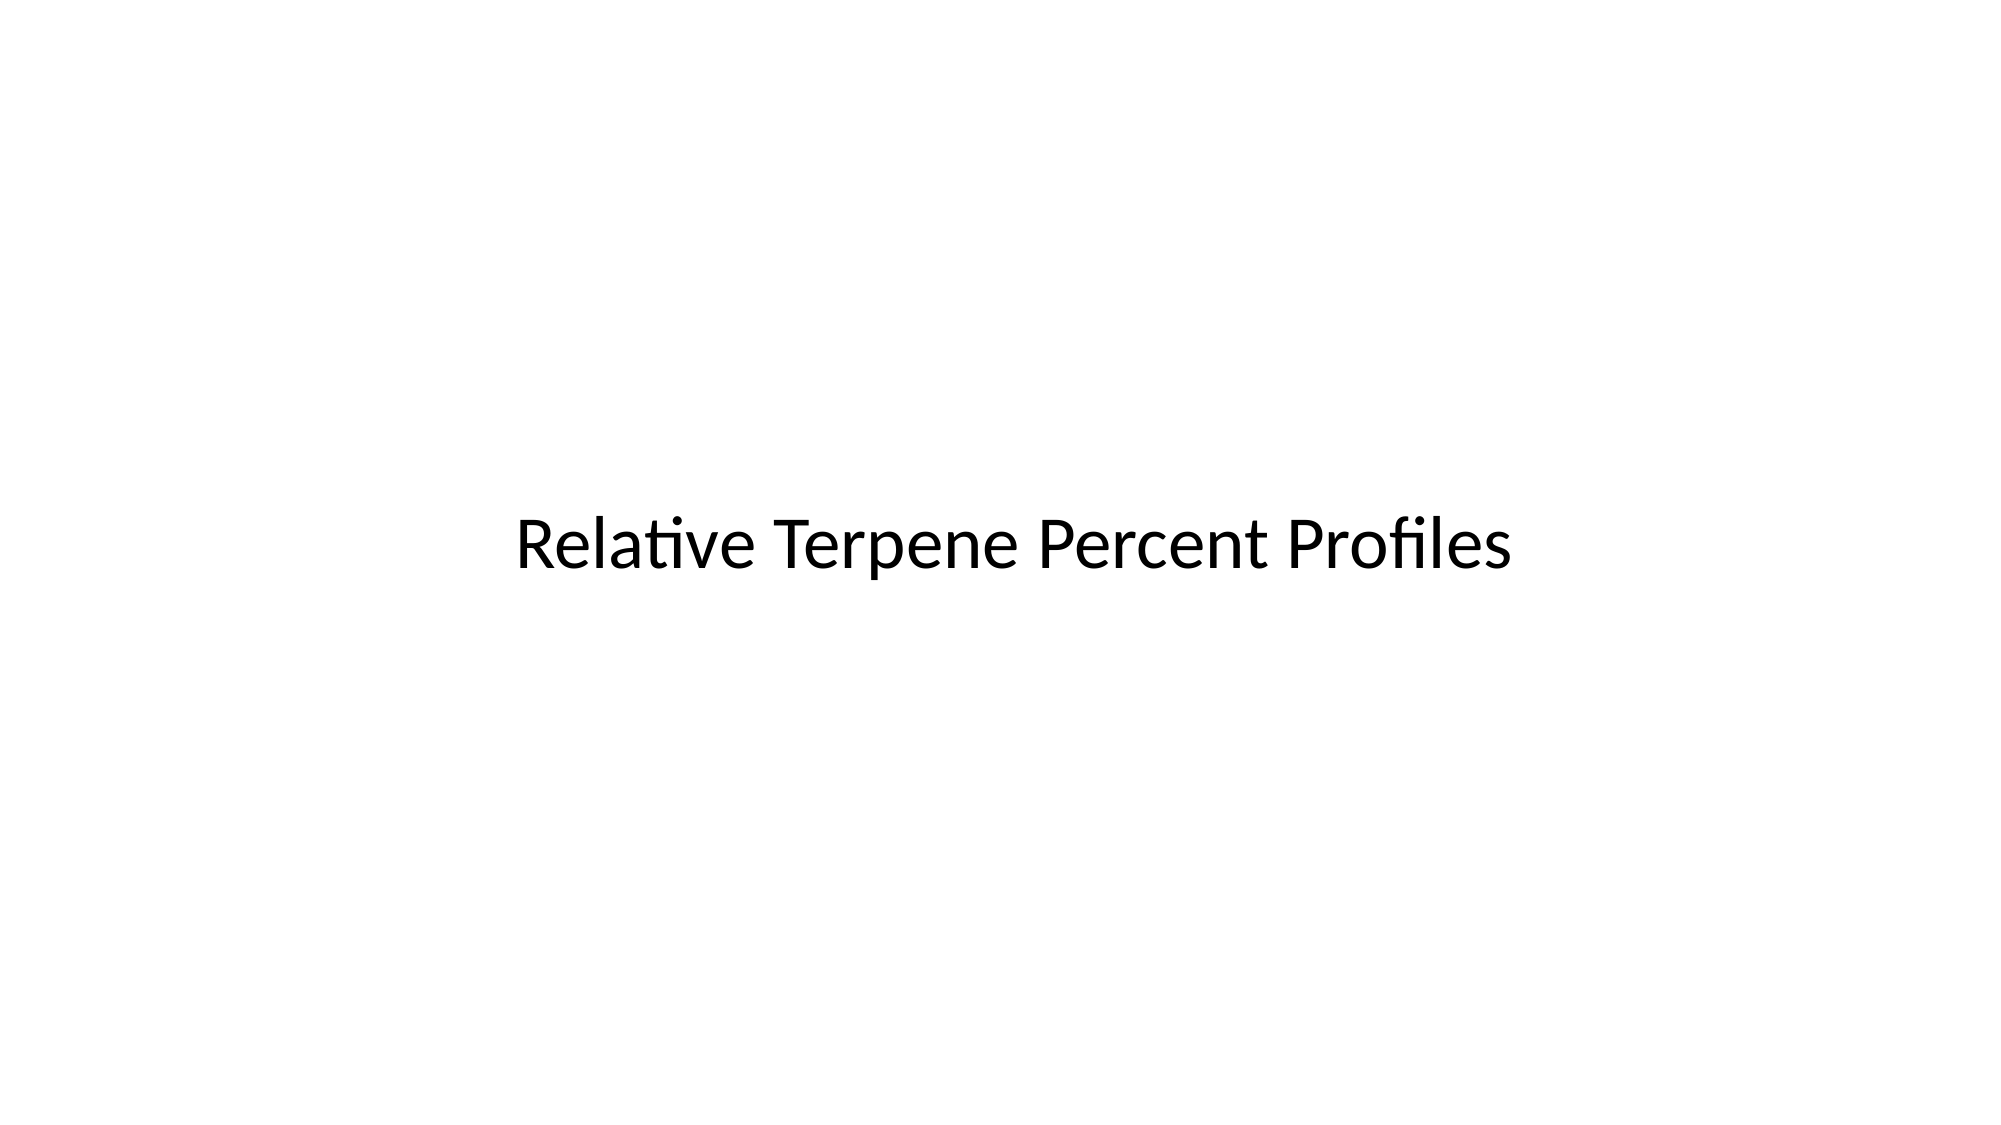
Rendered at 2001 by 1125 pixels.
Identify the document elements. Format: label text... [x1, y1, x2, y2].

text_box Relative Terpene Percent Profiles [500, 486, 1529, 591]
